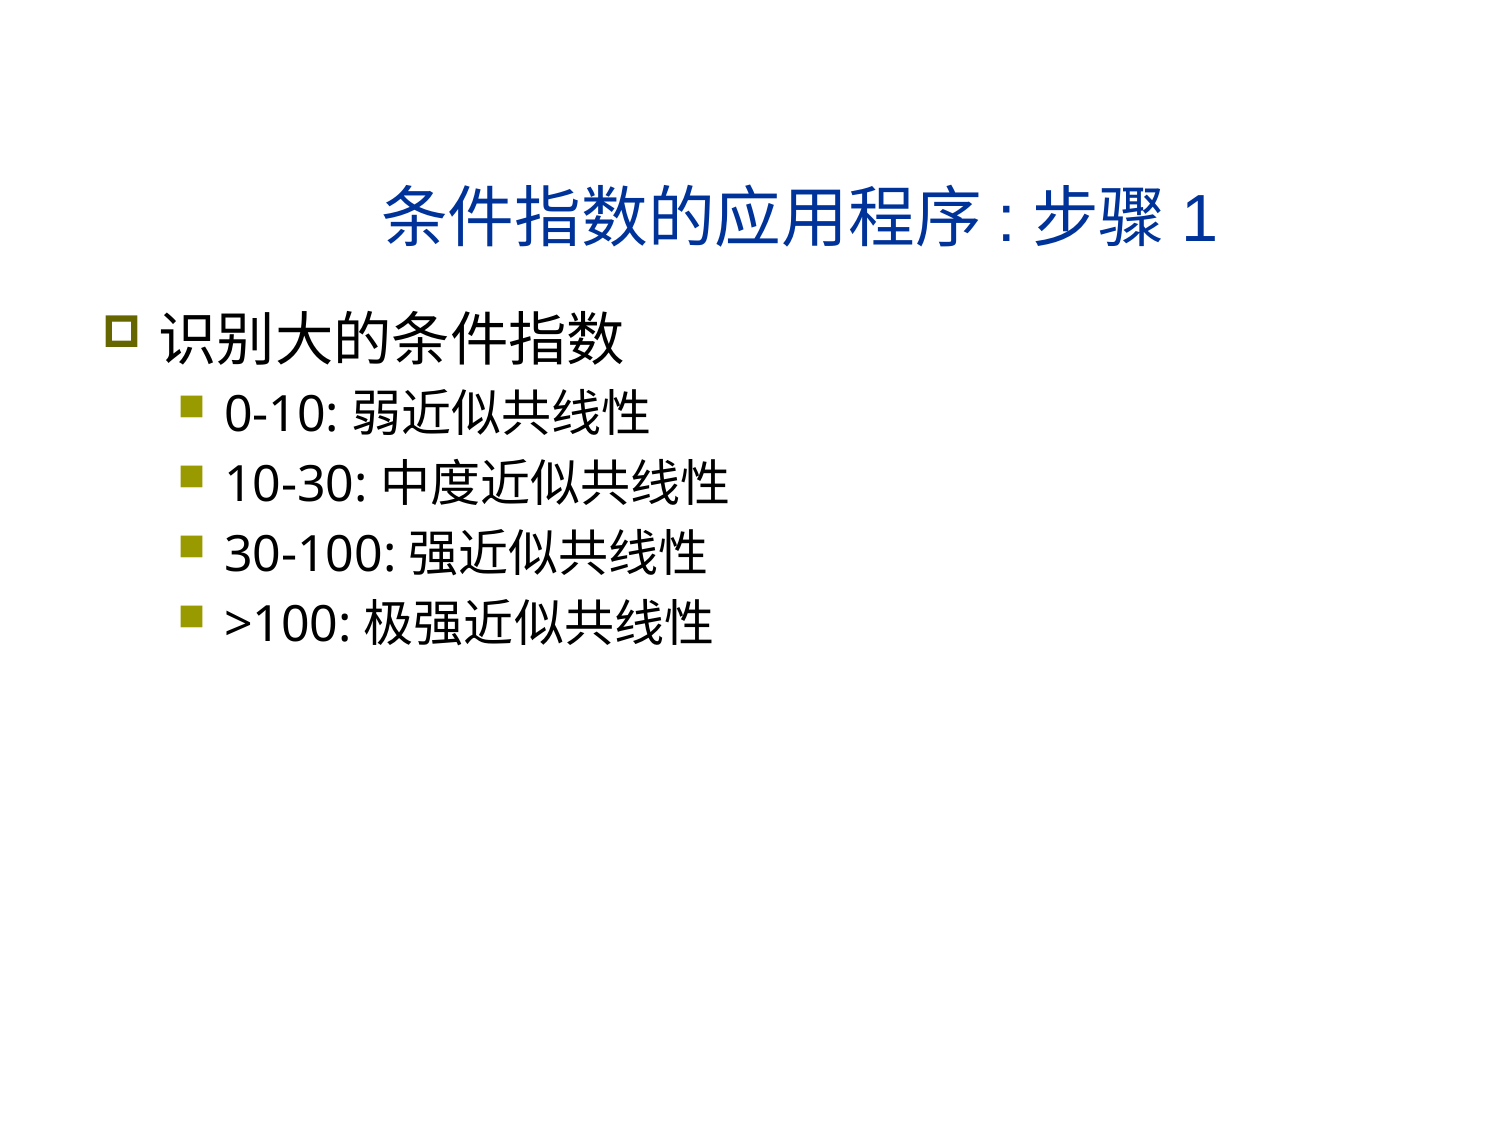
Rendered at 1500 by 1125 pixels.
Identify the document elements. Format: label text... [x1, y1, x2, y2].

list 识别大的条件指数 0-10:弱近似共线性 10-30:中度近似共线性 30-100:强近似共线性 >100:极强近似共线性 [87, 294, 1438, 1038]
title 条件指数的应用程序:步骤1 [124, 174, 1476, 263]
